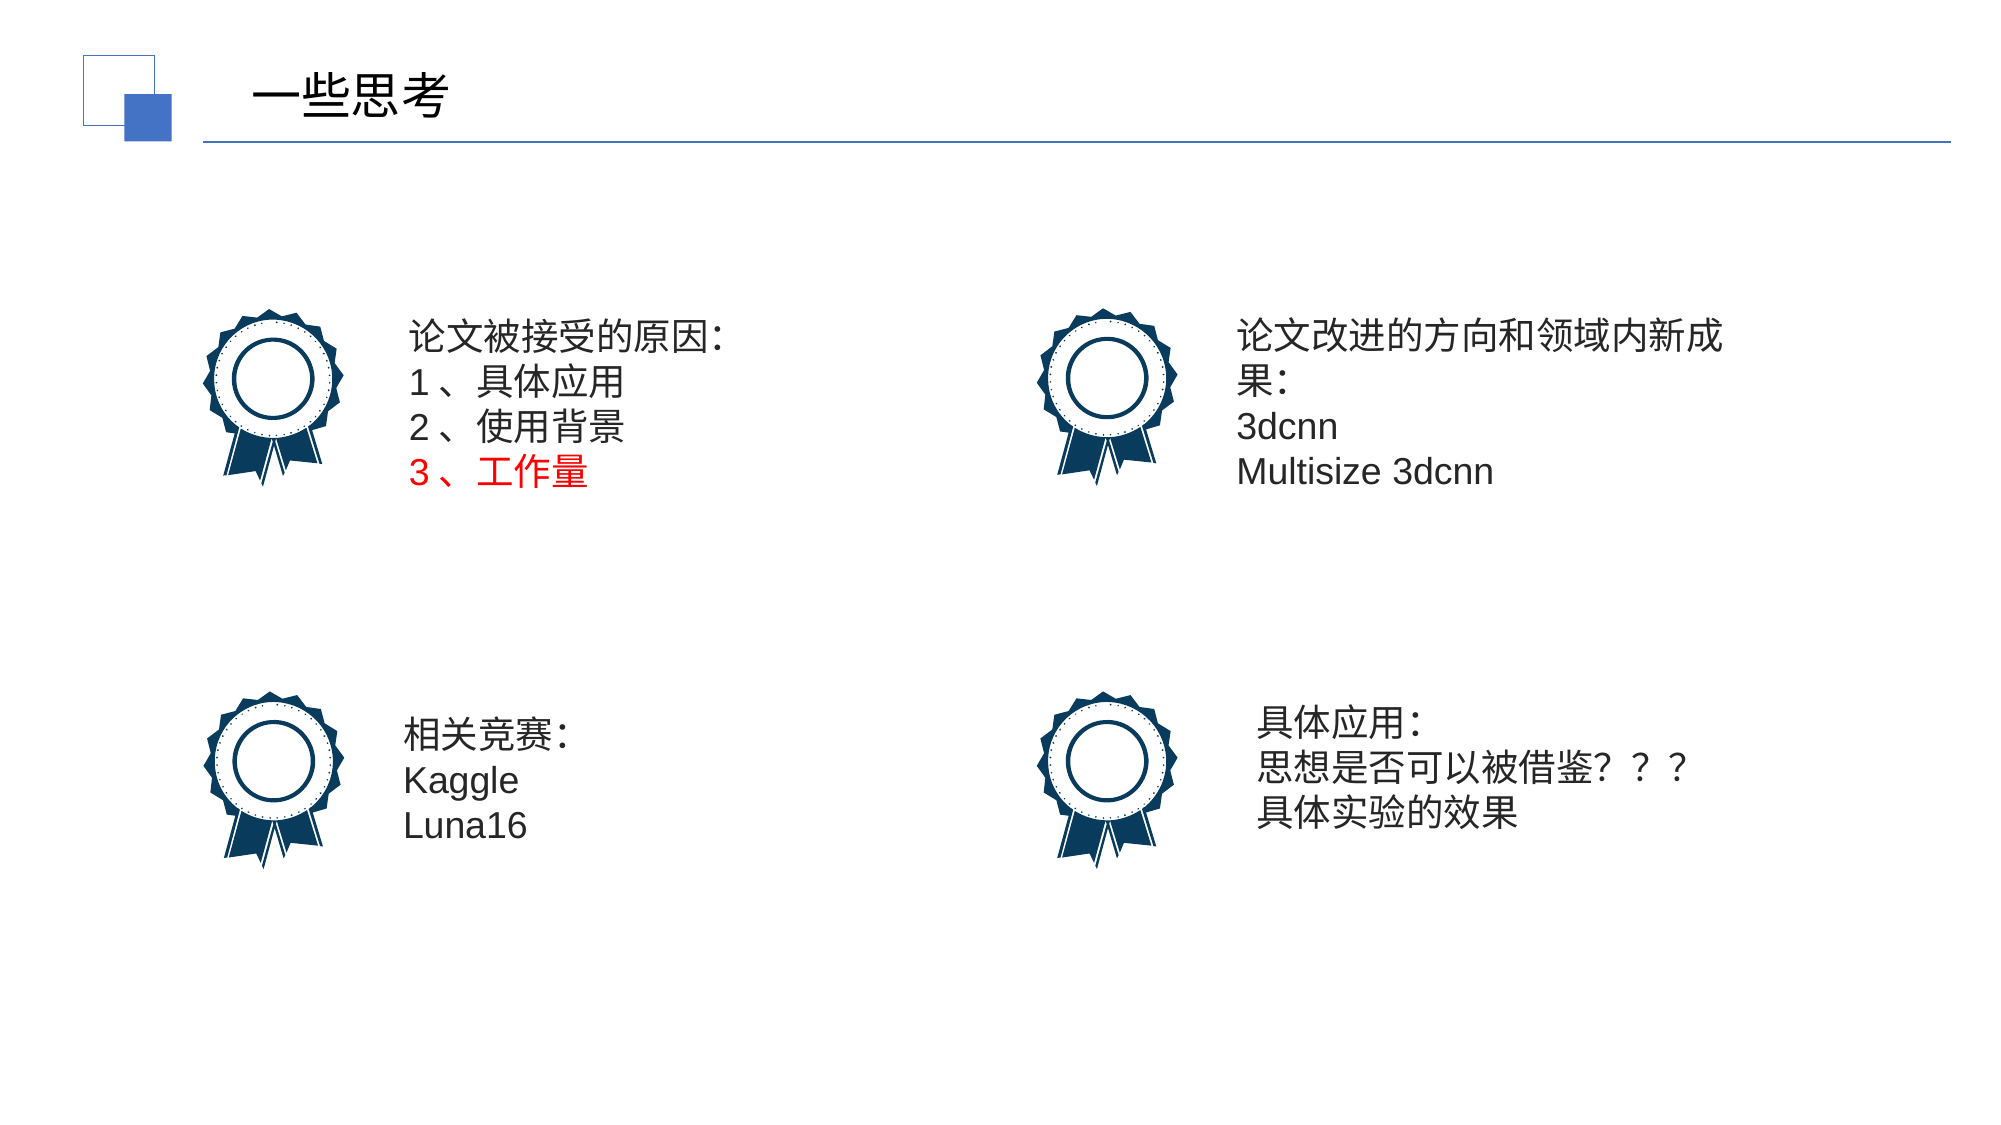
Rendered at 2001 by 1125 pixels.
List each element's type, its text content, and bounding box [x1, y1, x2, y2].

text_box [1036, 308, 1178, 486]
text_box [83, 55, 155, 126]
text_box [1036, 691, 1178, 870]
text_box [124, 94, 172, 142]
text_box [388, 305, 964, 503]
text_box [202, 309, 344, 487]
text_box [1221, 304, 1798, 548]
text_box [388, 703, 964, 946]
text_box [1221, 691, 1798, 854]
text_box [203, 691, 345, 870]
text_box 一些思考 [236, 57, 832, 133]
